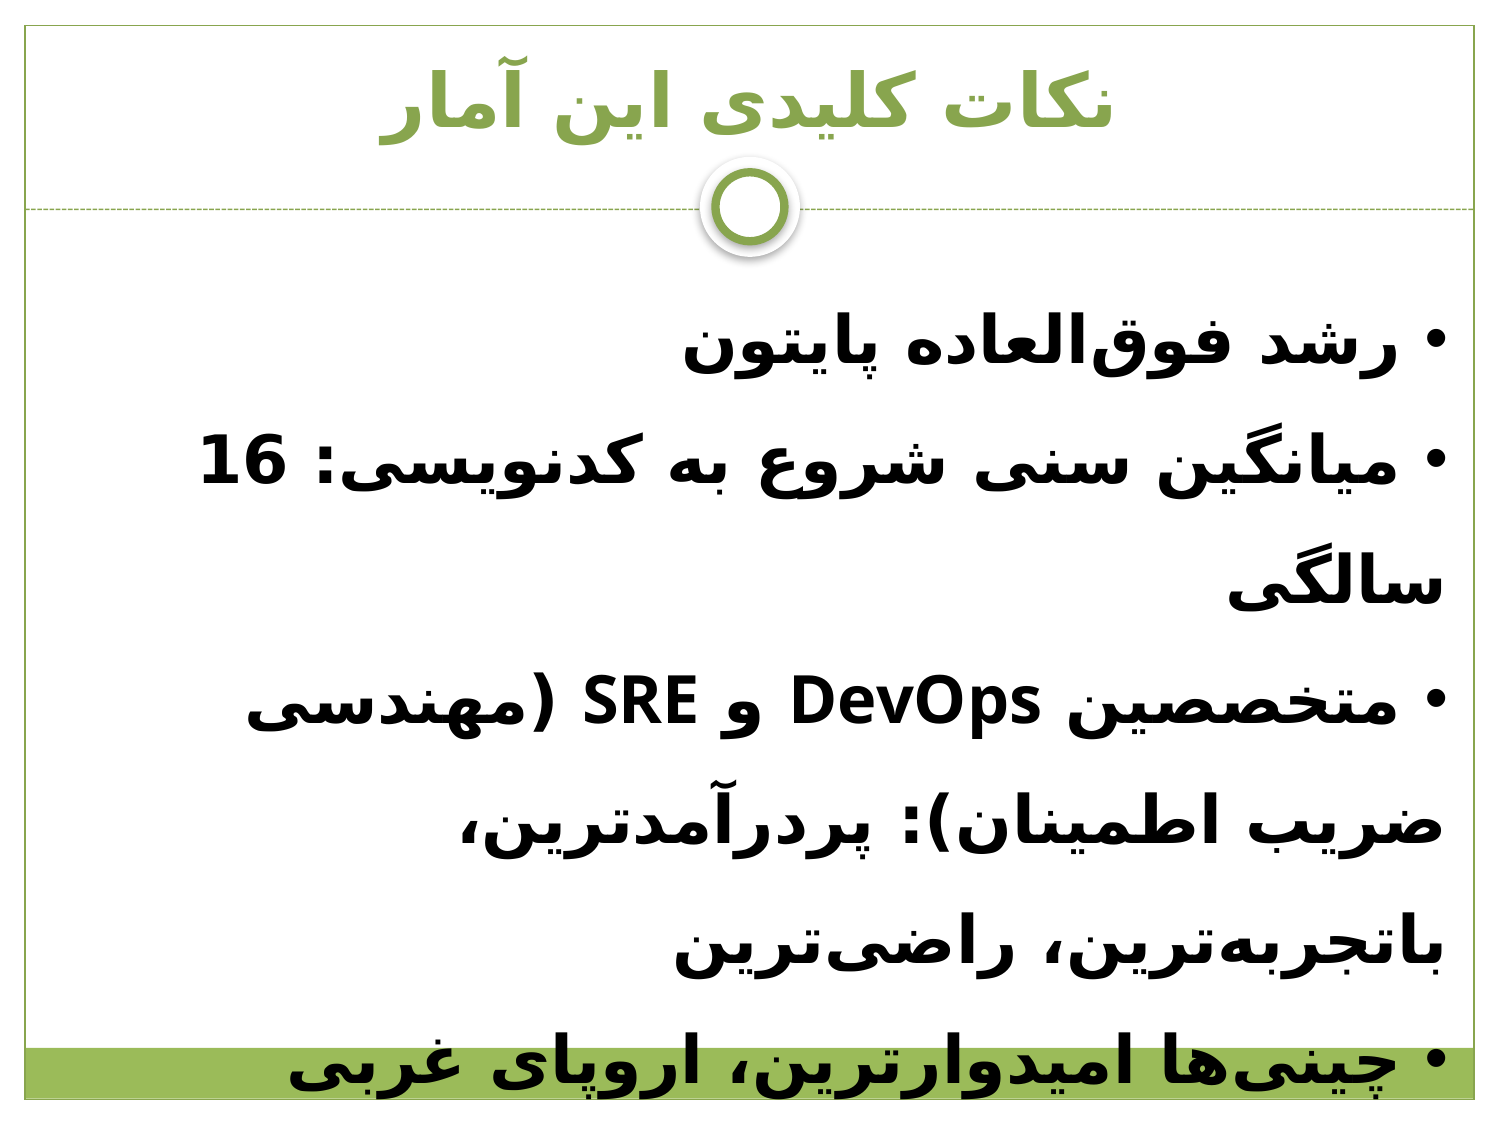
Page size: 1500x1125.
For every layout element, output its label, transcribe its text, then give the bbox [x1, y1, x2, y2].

text_box رشد فوق‌العاده پایتون میانگین سنی شروع به کدنویسی: 16 سالگی متخصصین DevOps و SRE (مهندسی ضریب اطمینان): پردرآمدترین، باتجربه‌ترین، راضی‌ترین چینی‌ها امیدوارترین، اروپای غربی کم‌امیدترین [24, 249, 1463, 1125]
title نکات کلیدی این آمار [50, 24, 1450, 150]
